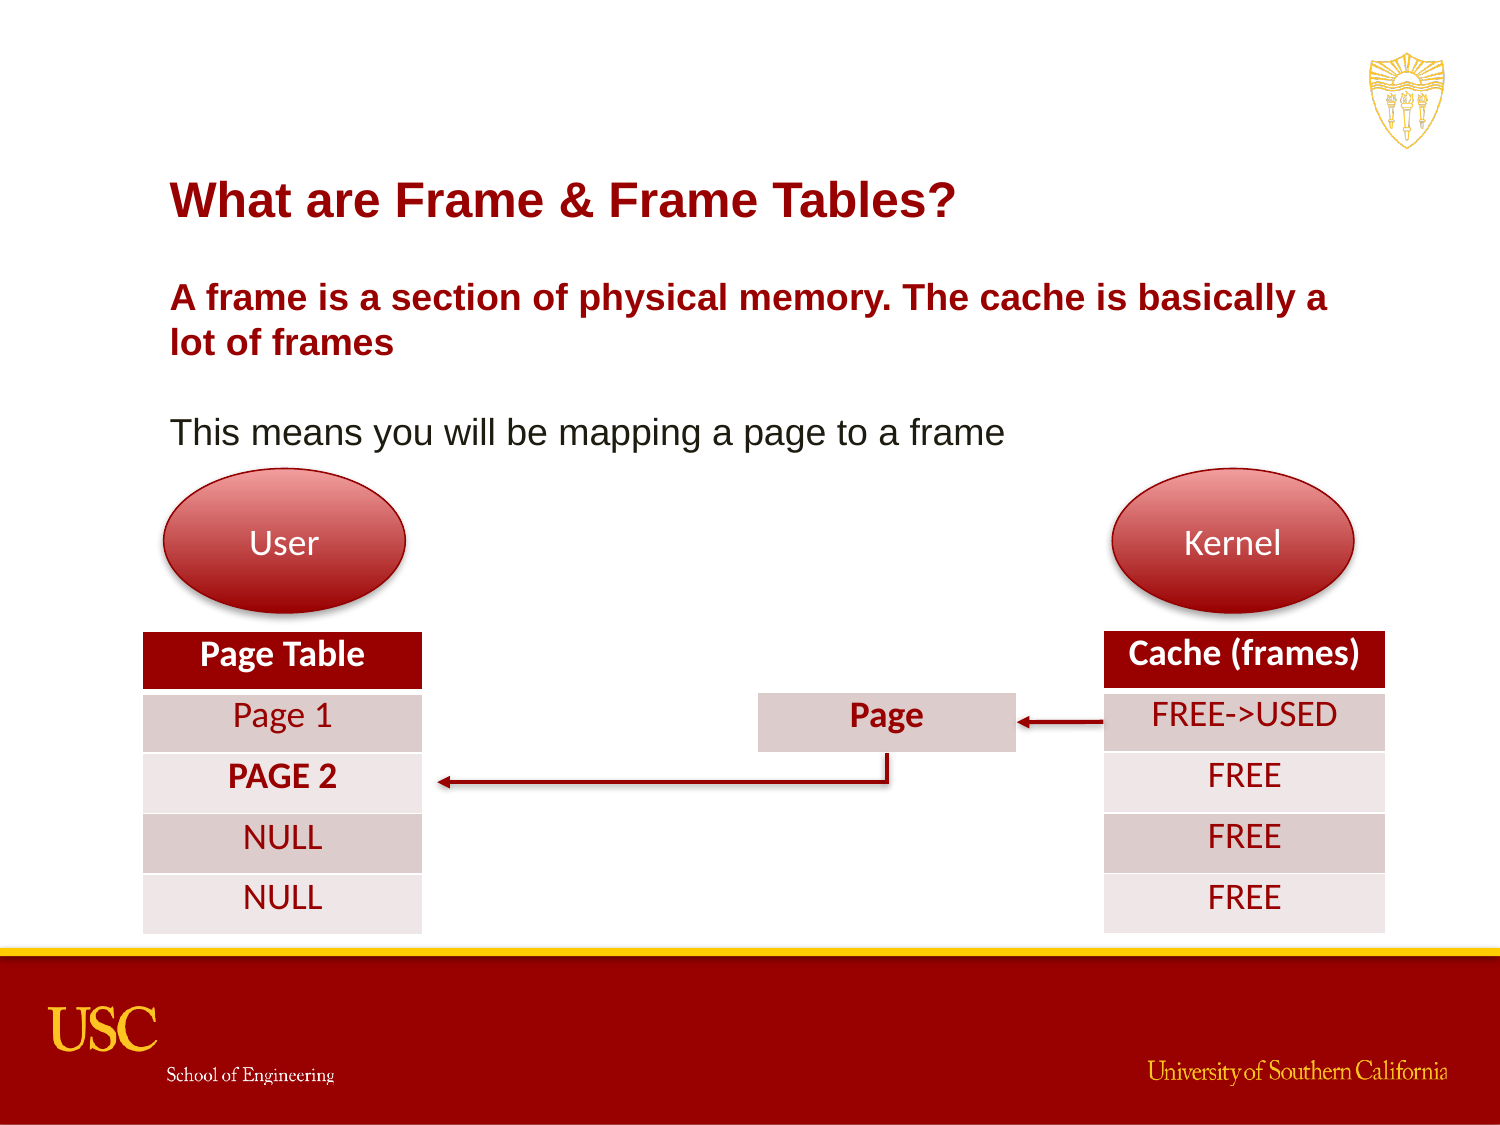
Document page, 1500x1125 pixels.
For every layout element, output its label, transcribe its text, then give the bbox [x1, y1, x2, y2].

table_cell PAGE 2 [143, 754, 422, 813]
text_box User [162, 467, 407, 614]
table_cell FREE [1104, 814, 1385, 873]
table_header Page Table [143, 632, 422, 689]
text_box Kernel [1111, 467, 1355, 614]
table_header Cache (frames) [1104, 631, 1385, 688]
table_cell Page 1 [143, 695, 422, 752]
table_cell FREE [1104, 753, 1385, 812]
table_cell FREE [1104, 874, 1385, 933]
table_header Page [758, 693, 1016, 752]
table_cell NULL [143, 814, 422, 873]
table_cell NULL [143, 875, 422, 934]
text_box What are Frame & Frame Tables? A frame is a section of physical memory. The cache is basically a lot of frames This means you will be mapping a page to a frame [154, 160, 1369, 461]
table_cell FREE->USED [1104, 694, 1385, 751]
